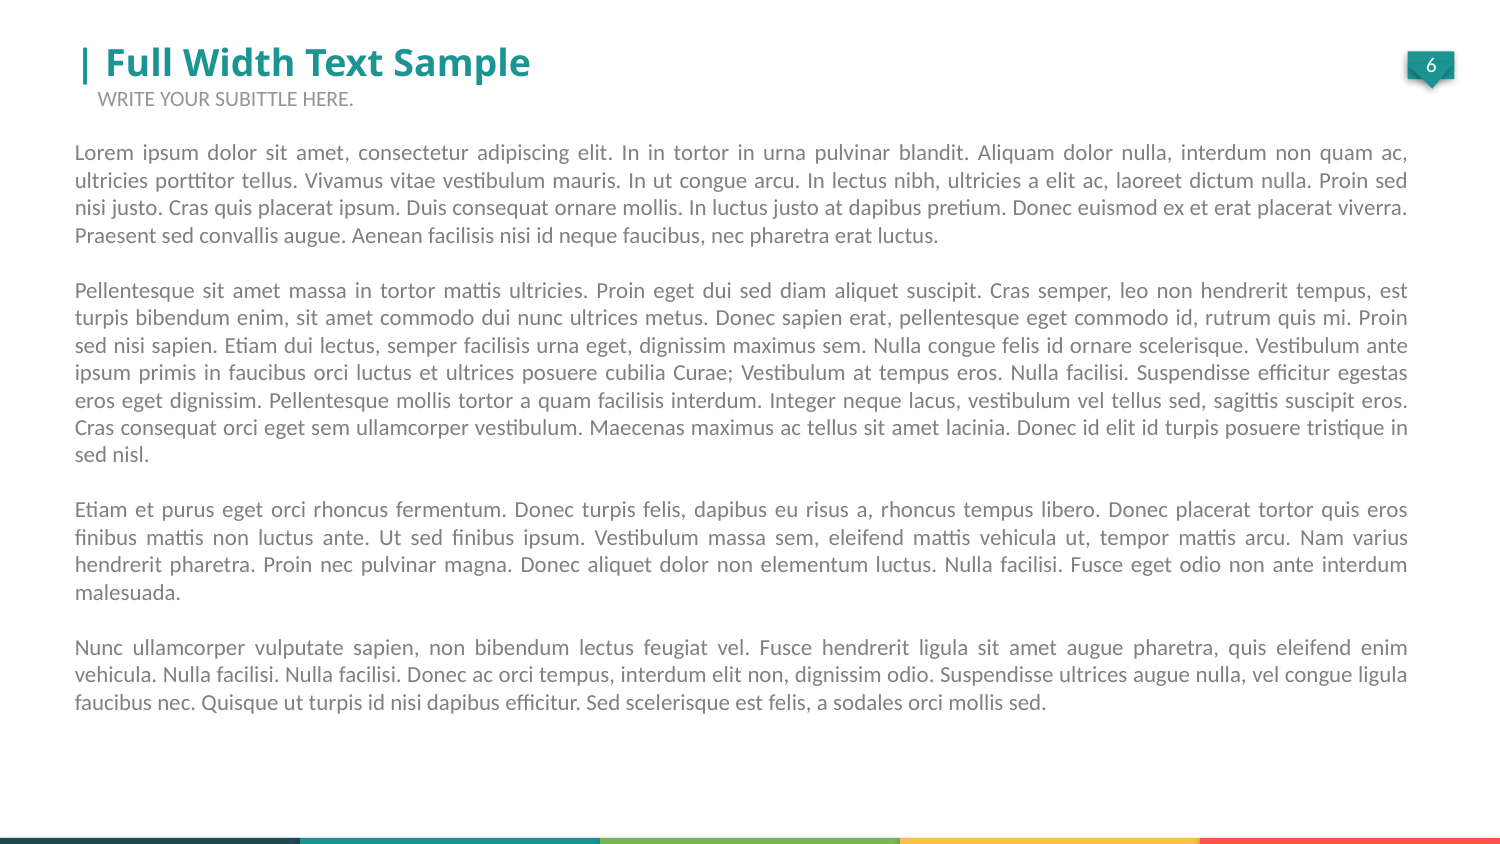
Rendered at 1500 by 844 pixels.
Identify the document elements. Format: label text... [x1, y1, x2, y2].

text_box Lorem ipsum dolor sit amet, consectetur adipiscing elit. In in tortor in urna pulvinar blandit. Aliquam dolor nulla, interdum non quam ac, ultricies porttitor tellus. Vivamus vitae vestibulum mauris. In ut congue arcu. In lectus nibh, ultricies a elit ac, laoreet dictum nulla. Proin sed nisi justo. Cras quis placerat ipsum. Duis consequat ornare mollis. In luctus justo at dapibus pretium. Donec euismod ex et erat placerat viverra. Praesent sed convallis augue. Aenean facilisis nisi id neque faucibus, nec pharetra erat luctus. Pellentesque sit amet massa in tortor mattis ultricies. Proin eget dui sed diam aliquet suscipit. Cras semper, leo non hendrerit tempus, est turpis bibendum enim, sit amet commodo dui nunc ultrices metus. Donec sapien erat, pellentesque eget commodo id, rutrum quis mi. Proin sed nisi sapien. Etiam dui lectus, semper facilisis urna eget, dignissim maximus sem. Nulla congue felis id ornare scelerisque. Vestibulum ante ipsum primis in faucibus orci luctus et ultrices posuere cubilia Curae; Vestibulum at tempus eros. Nulla facilisi. Suspendisse efficitur egestas eros eget dignissim. Pellentesque mollis tortor a quam facilisis interdum. Integer neque lacus, vestibulum vel tellus sed, sagittis suscipit eros. Cras consequat orci eget sem ullamcorper vestibulum. Maecenas maximus ac tellus sit amet lacinia. Donec id elit id turpis posuere tristique in sed nisl. Etiam et purus eget orci rhoncus fermentum. Donec turpis felis, dapibus eu risus a, rhoncus tempus libero. Donec placerat tortor quis eros finibus mattis non luctus ante. Ut sed finibus ipsum. Vestibulum massa sem, eleifend mattis vehicula ut, tempor mattis arcu. Nam varius hendrerit pharetra. Proin nec pulvinar magna. Donec aliquet dolor non elementum luctus. Nulla facilisi. Fusce eget odio non ante interdum malesuada. Nunc ullamcorper vulputate sapien, non bibendum lectus feugiat vel. Fusce hendrerit ligula sit amet augue pharetra, quis eleifend enim vehicula. Nulla facilisi. Nulla facilisi. Donec ac orci tempus, interdum elit non, dignissim odio. Suspendisse ultrices augue nulla, vel congue ligula faucibus nec. Quisque ut turpis id nisi dapibus efficitur. Sed scelerisque est felis, a sodales orci mollis sed. [74, 138, 1426, 762]
text_box WRITE YOUR SUBITTLE HERE. [97, 84, 1199, 129]
text_box | Full Width Text Sample [74, 38, 1202, 99]
